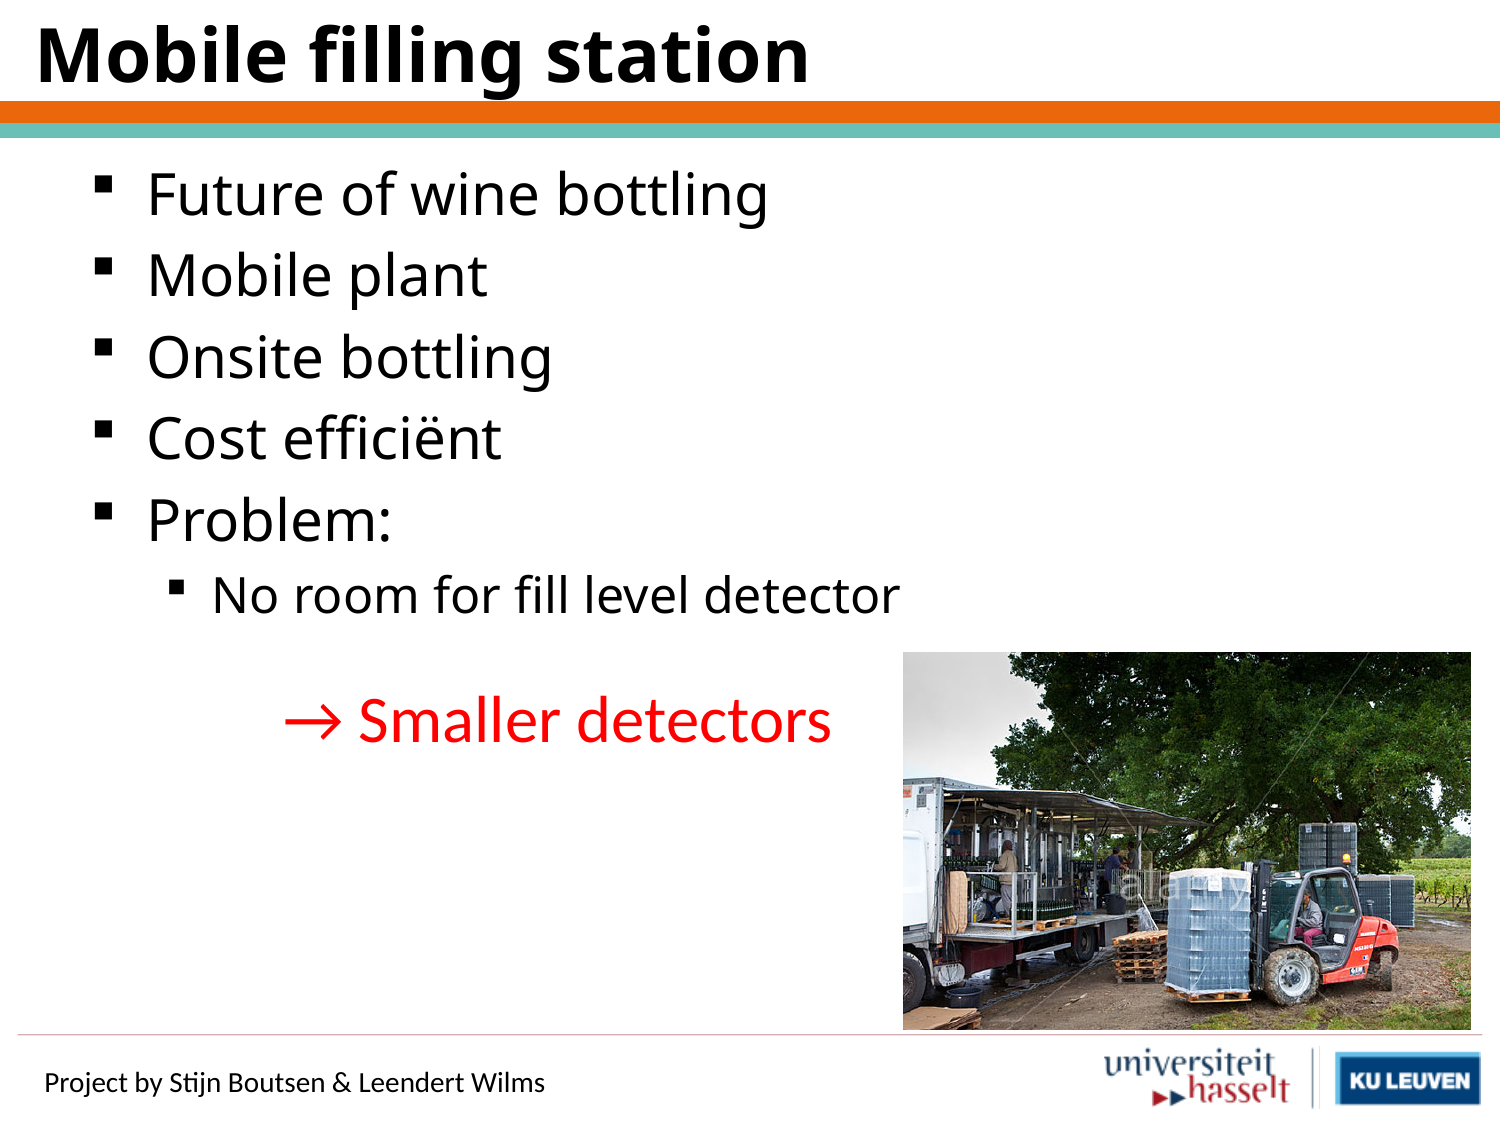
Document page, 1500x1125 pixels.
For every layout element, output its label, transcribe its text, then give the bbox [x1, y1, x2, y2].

title Mobile filling station [19, 7, 1495, 98]
list Future of wine bottling Mobile plant Onsite bottling Cost efficiënt Problem: No room for fill level detector [74, 148, 1426, 1006]
text_box Project by Stijn Boutsen & Leendert Wilms [29, 1055, 1080, 1125]
picture [903, 651, 1471, 1031]
picture [1104, 1046, 1481, 1109]
text_box → Smaller detectors [268, 668, 848, 764]
